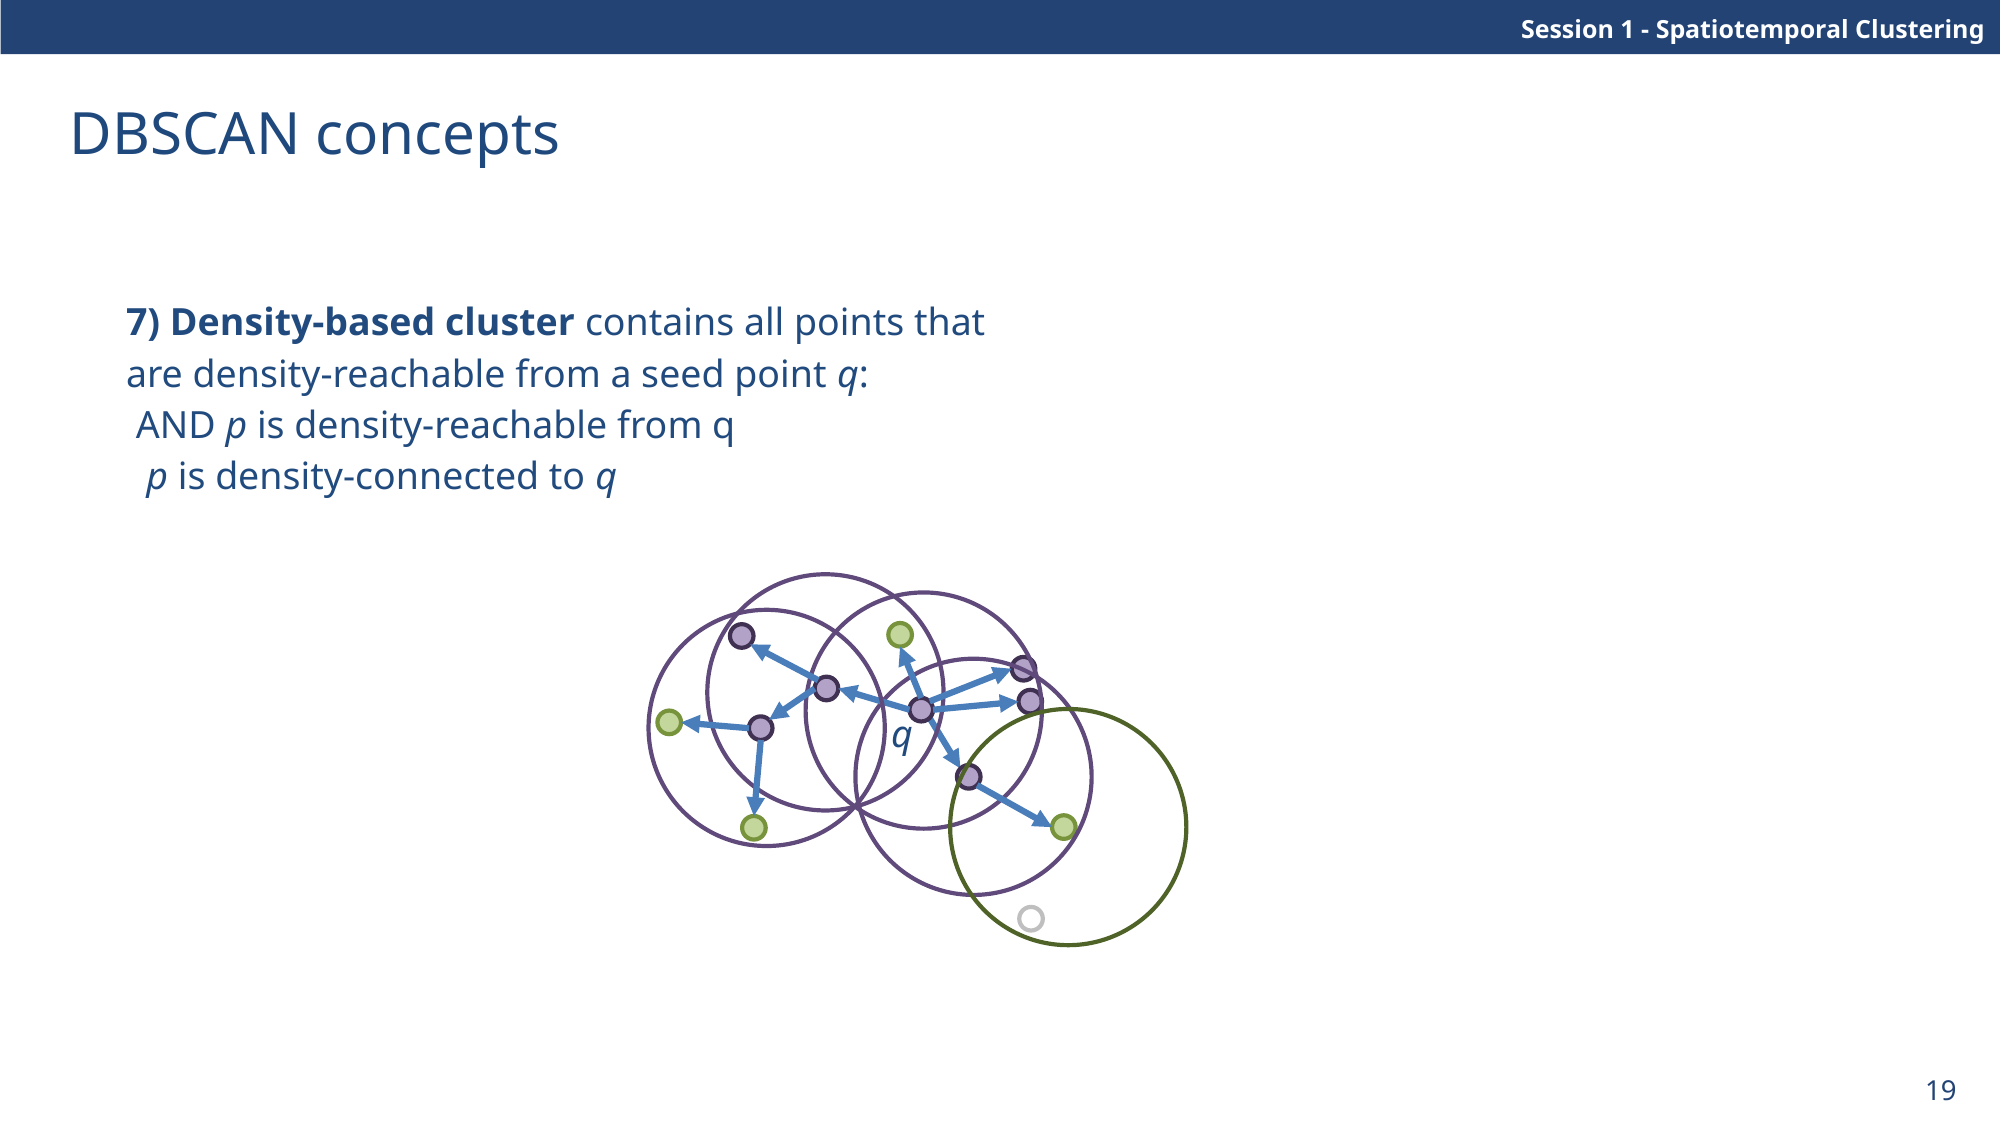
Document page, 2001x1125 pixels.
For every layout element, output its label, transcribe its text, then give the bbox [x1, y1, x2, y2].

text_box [838, 688, 910, 710]
text_box [948, 706, 1189, 948]
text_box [680, 722, 750, 729]
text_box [976, 784, 1053, 828]
text_box [942, 656, 1071, 716]
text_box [929, 668, 1012, 702]
text_box [736, 572, 943, 686]
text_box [749, 644, 819, 681]
title DBSCAN concepts [55, 89, 1780, 183]
text_box [857, 763, 969, 897]
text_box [768, 689, 815, 721]
text_box [857, 705, 928, 809]
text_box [929, 717, 961, 769]
text_box [646, 607, 887, 849]
text_box [964, 719, 1013, 763]
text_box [899, 646, 922, 699]
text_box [932, 701, 1019, 710]
text_box [895, 590, 1039, 675]
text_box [753, 739, 761, 817]
